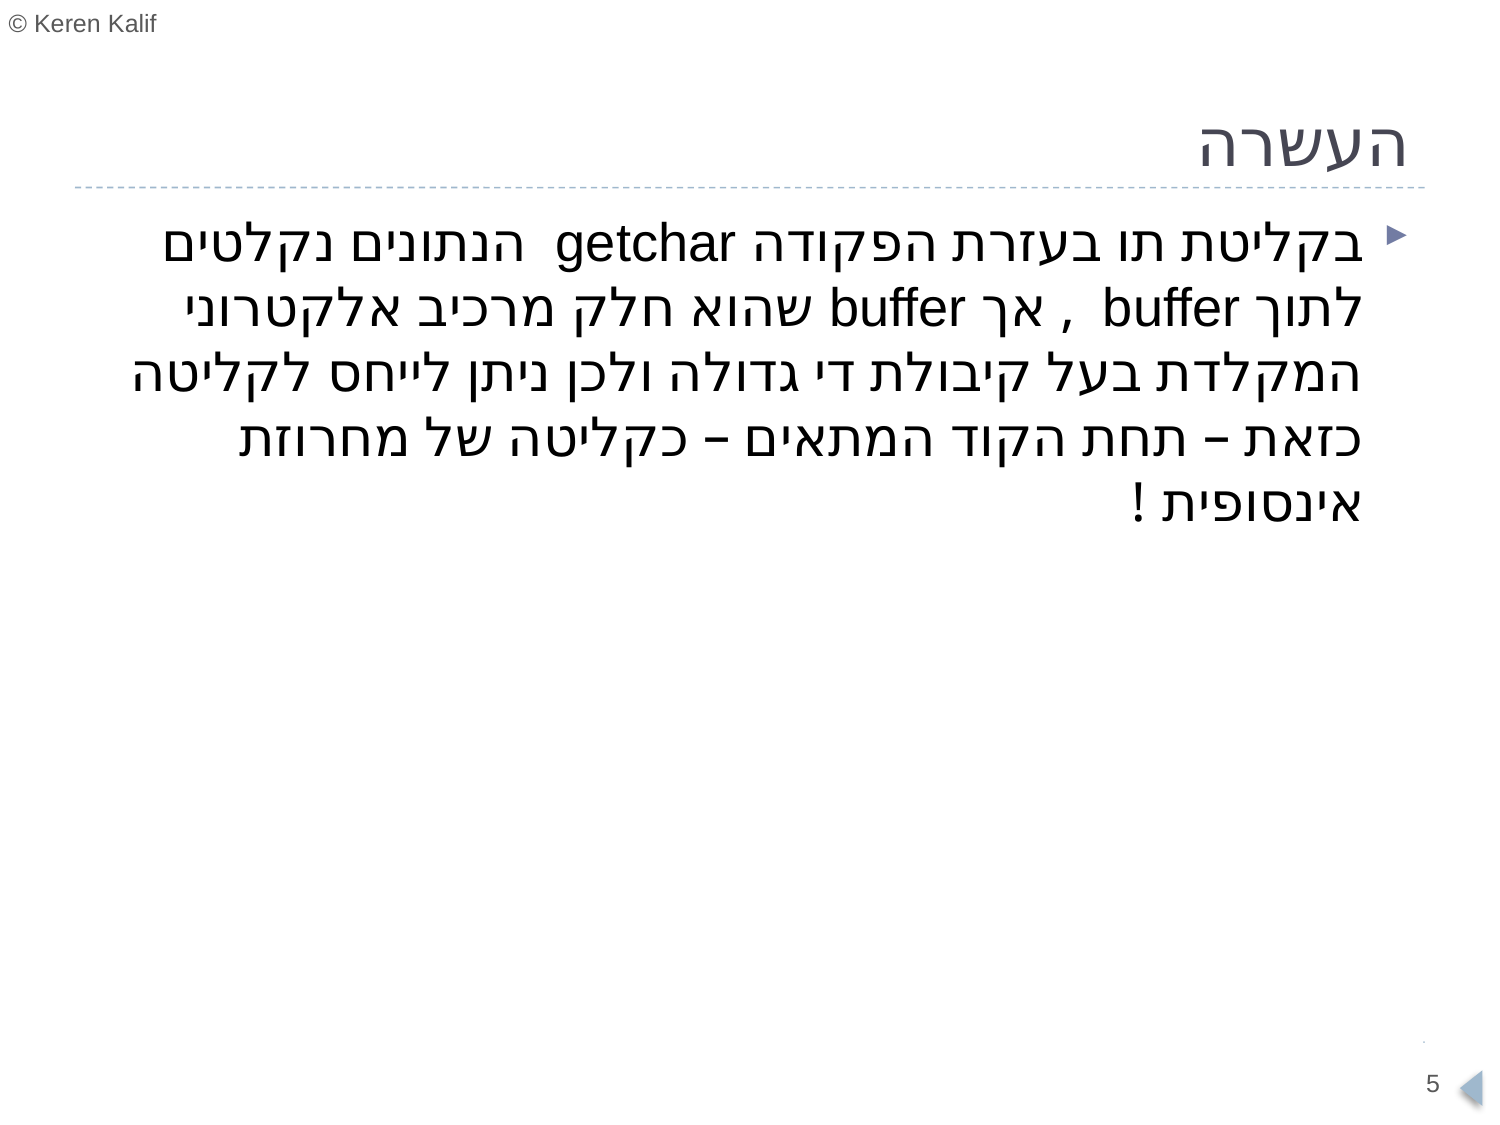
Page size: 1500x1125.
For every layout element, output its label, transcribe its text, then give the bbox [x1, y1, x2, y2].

title העשרה [53, 24, 1425, 188]
list בקליטת תו בעזרת הפקודה getchar הנתונים נקלטים לתוך buffer , אך buffer שהוא חלק מרכיב אלקטרוני המקלדת בעל קיבולת די גדולה ולכן ניתן לייחס לקליטה כזאת – תחת הקוד המתאים – כקליטה של מחרוזת אינסופית ! [75, 200, 1425, 1010]
